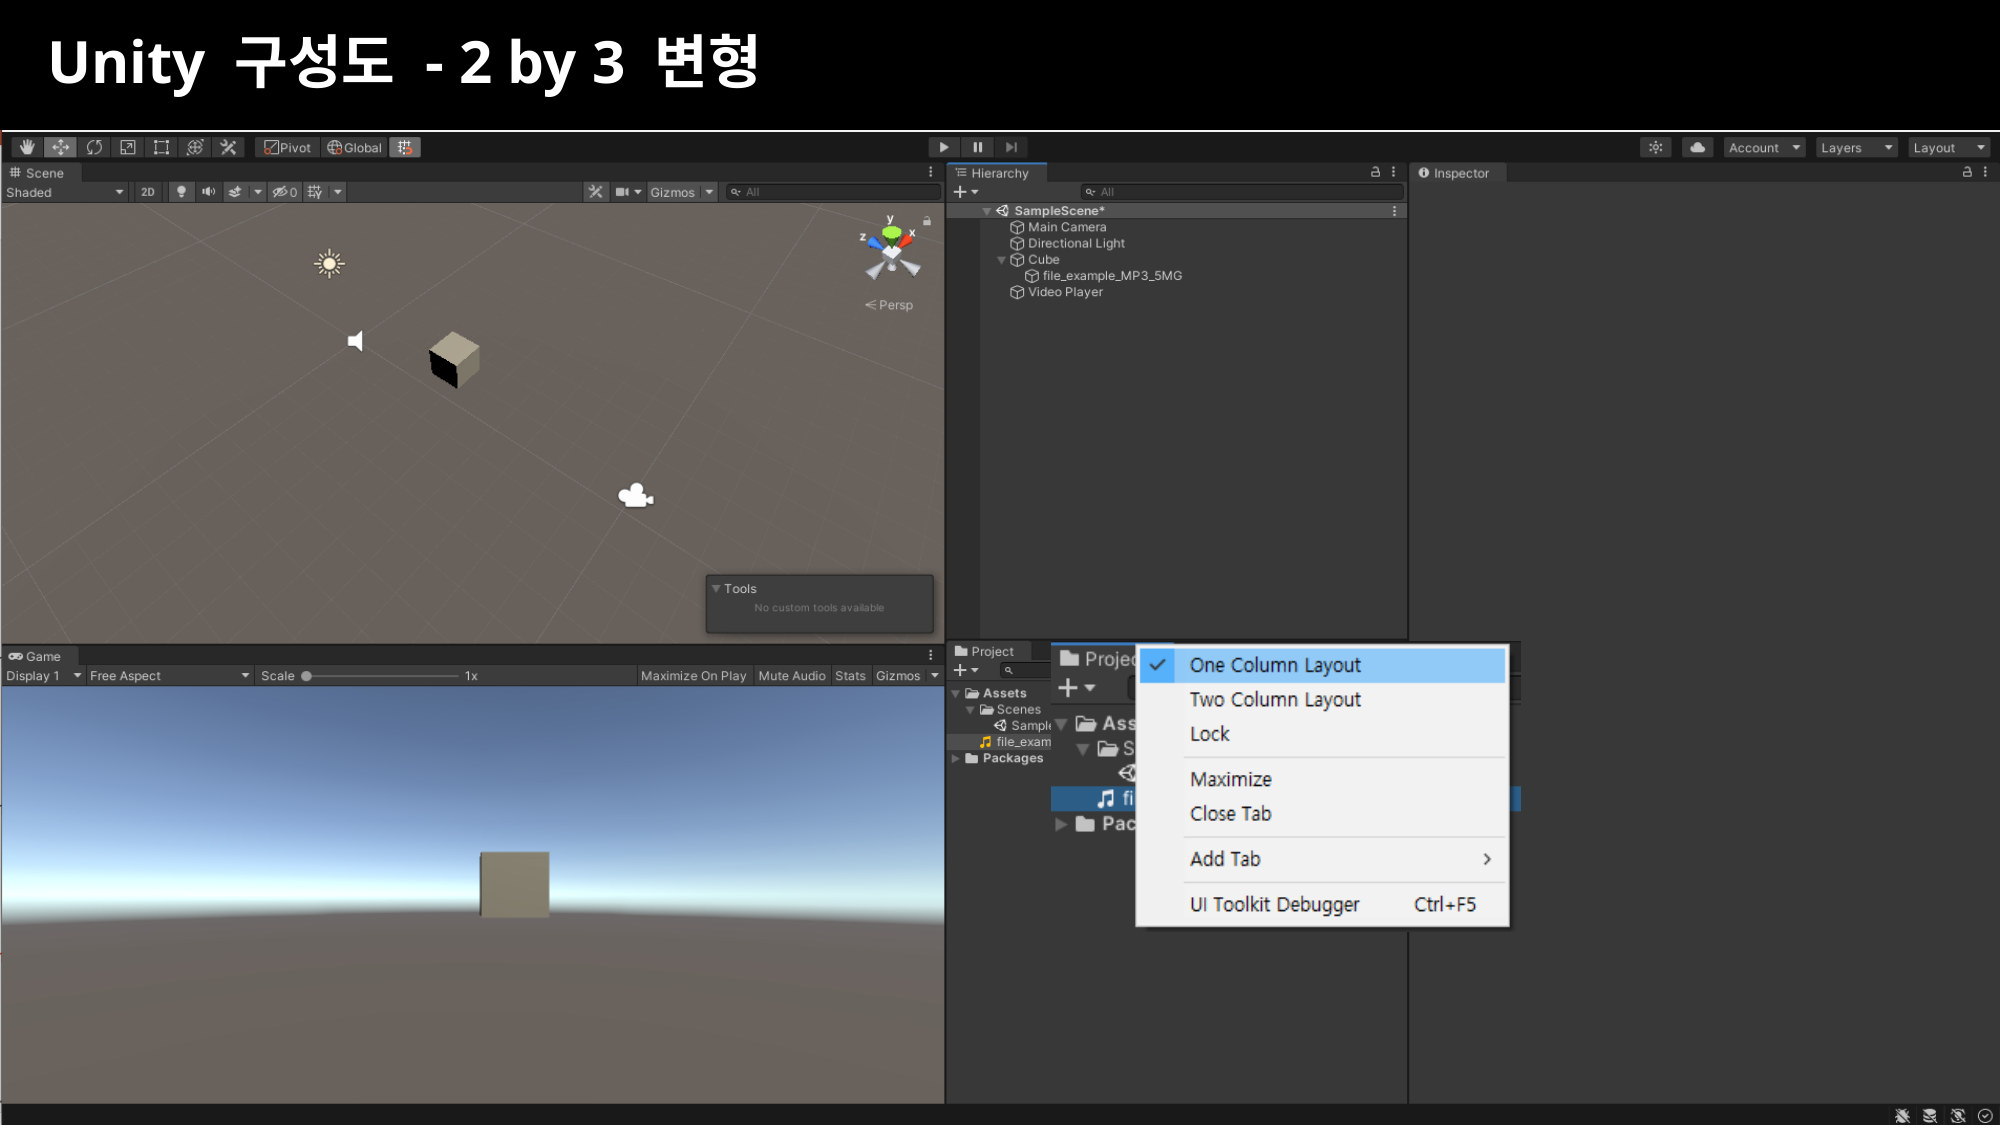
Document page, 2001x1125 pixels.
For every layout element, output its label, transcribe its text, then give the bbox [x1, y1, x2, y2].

picture [0, 130, 2000, 1125]
list Unity 구성도 - 2 by 3 변형 [0, 0, 2000, 130]
